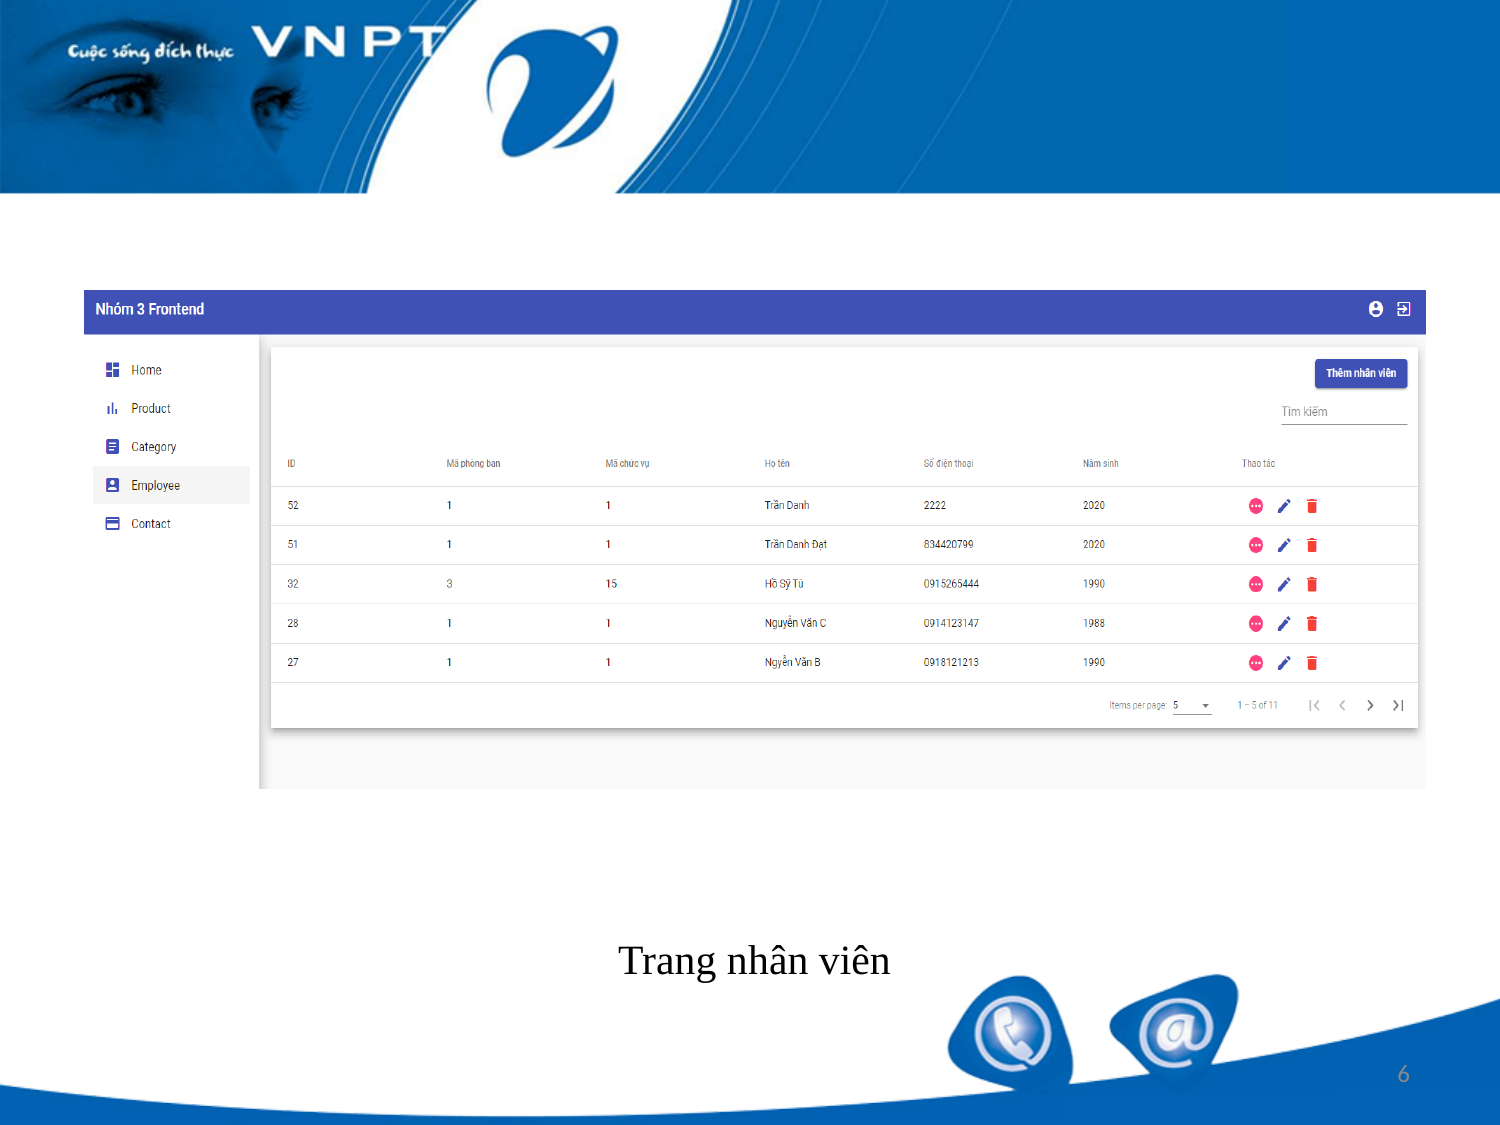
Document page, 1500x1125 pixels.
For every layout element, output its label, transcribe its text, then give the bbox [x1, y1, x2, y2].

text_box [42, 247, 675, 334]
text_box 6 [1074, 1042, 1425, 1103]
picture [0, 0, 1500, 1125]
text_box Trang nhân viên [48, 925, 1461, 991]
